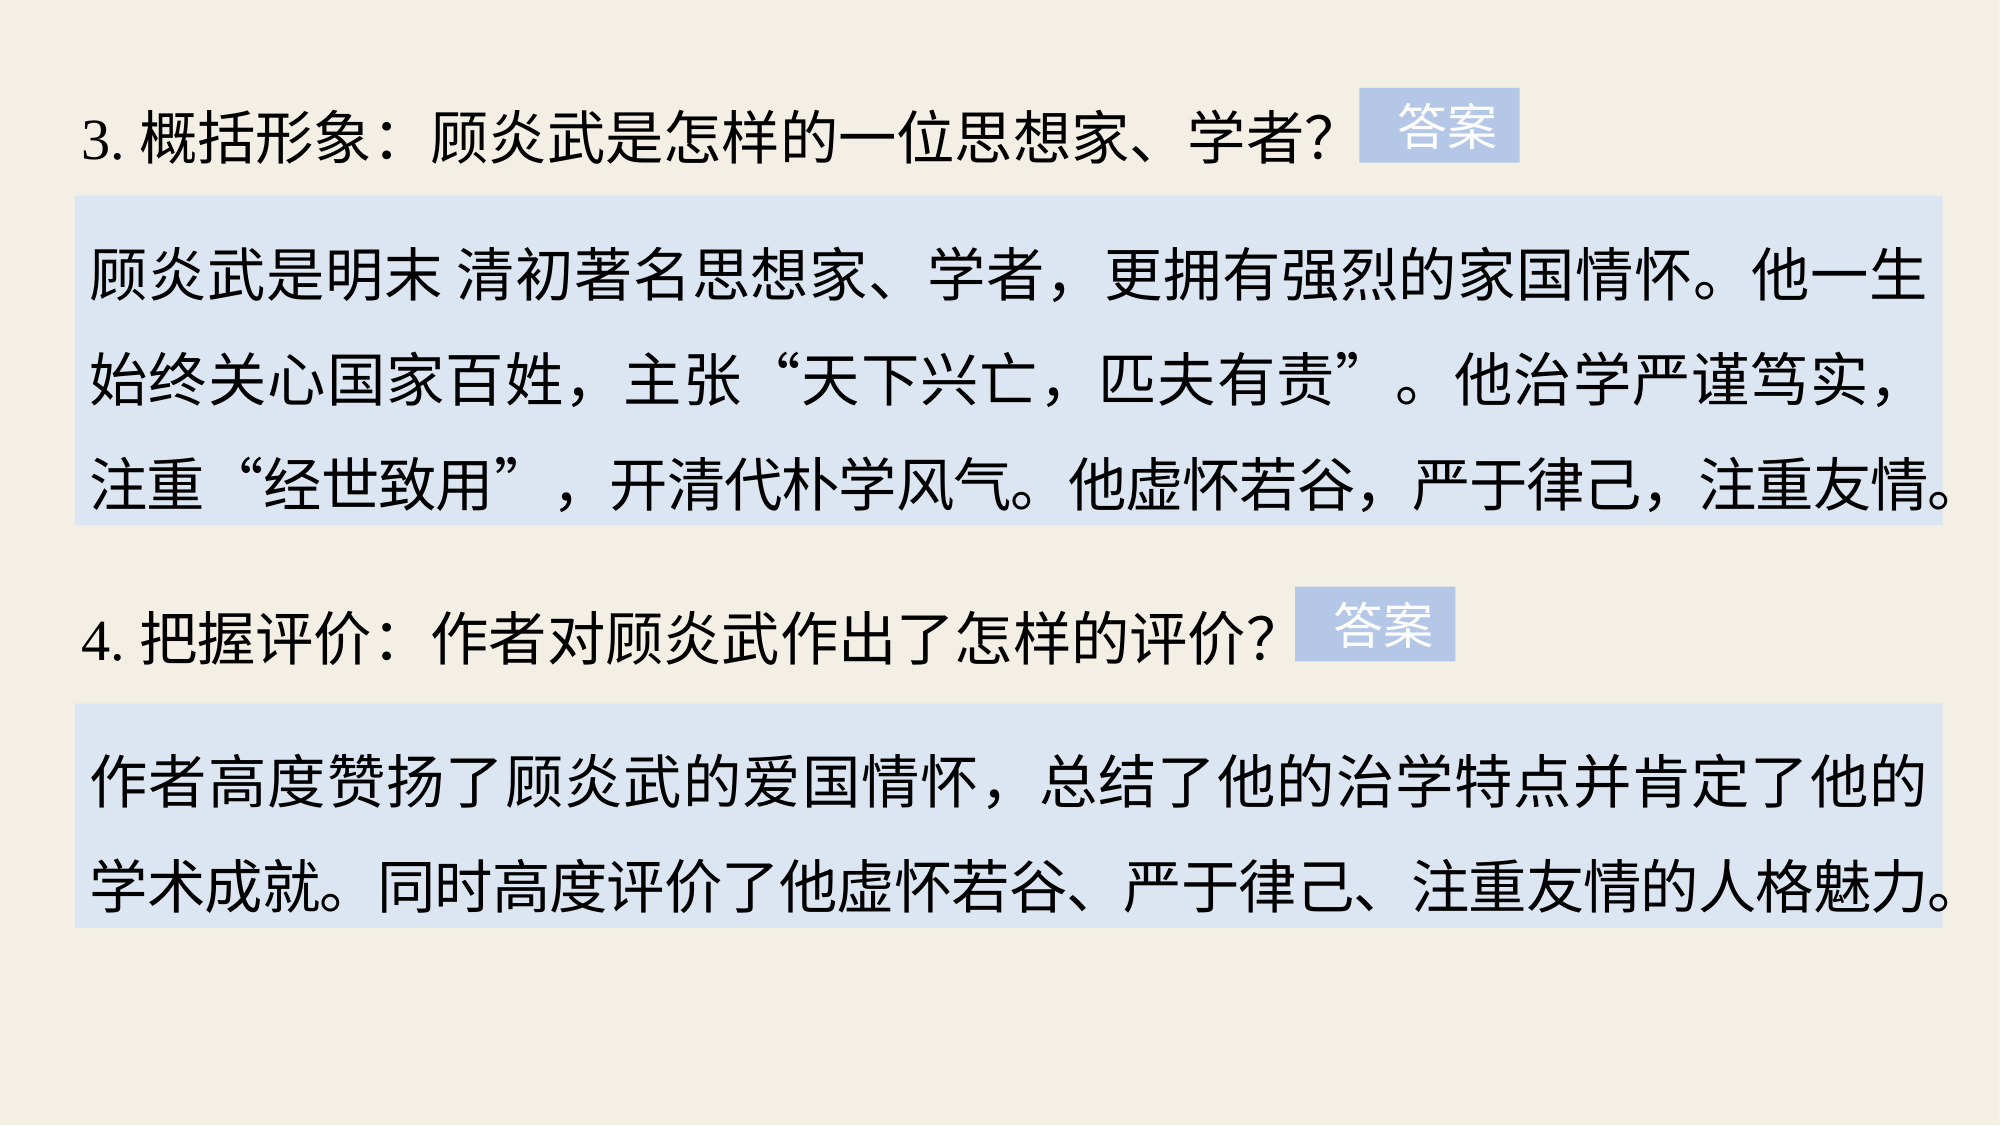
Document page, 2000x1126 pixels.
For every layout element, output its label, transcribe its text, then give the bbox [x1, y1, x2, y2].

text_box 答案 [1295, 586, 1456, 662]
text_box 3.概括形象：顾炎武是怎样的一位思想家、学者？ [61, 56, 1903, 182]
text_box 答案 [1359, 87, 1520, 163]
text_box 作者高度赞扬了顾炎武的爱国情怀，总结了他的治学特点并肯定了他的学术成就。同时高度评价了他虚怀若谷、严于律己、注重友情的人格魅力。 [74, 703, 1943, 928]
text_box 4.把握评价：作者对顾炎武作出了怎样的评价？ [61, 556, 1903, 682]
text_box 顾炎武是明末 清初著名思想家、学者，更拥有强烈的家国情怀。他一生始终关心国家百姓，主张“天下兴亡，匹夫有责”。他治学严谨笃实，注重“经世致用”，开清代朴学风气。他虚怀若谷，严于律己，注重友情。 [74, 195, 1943, 526]
